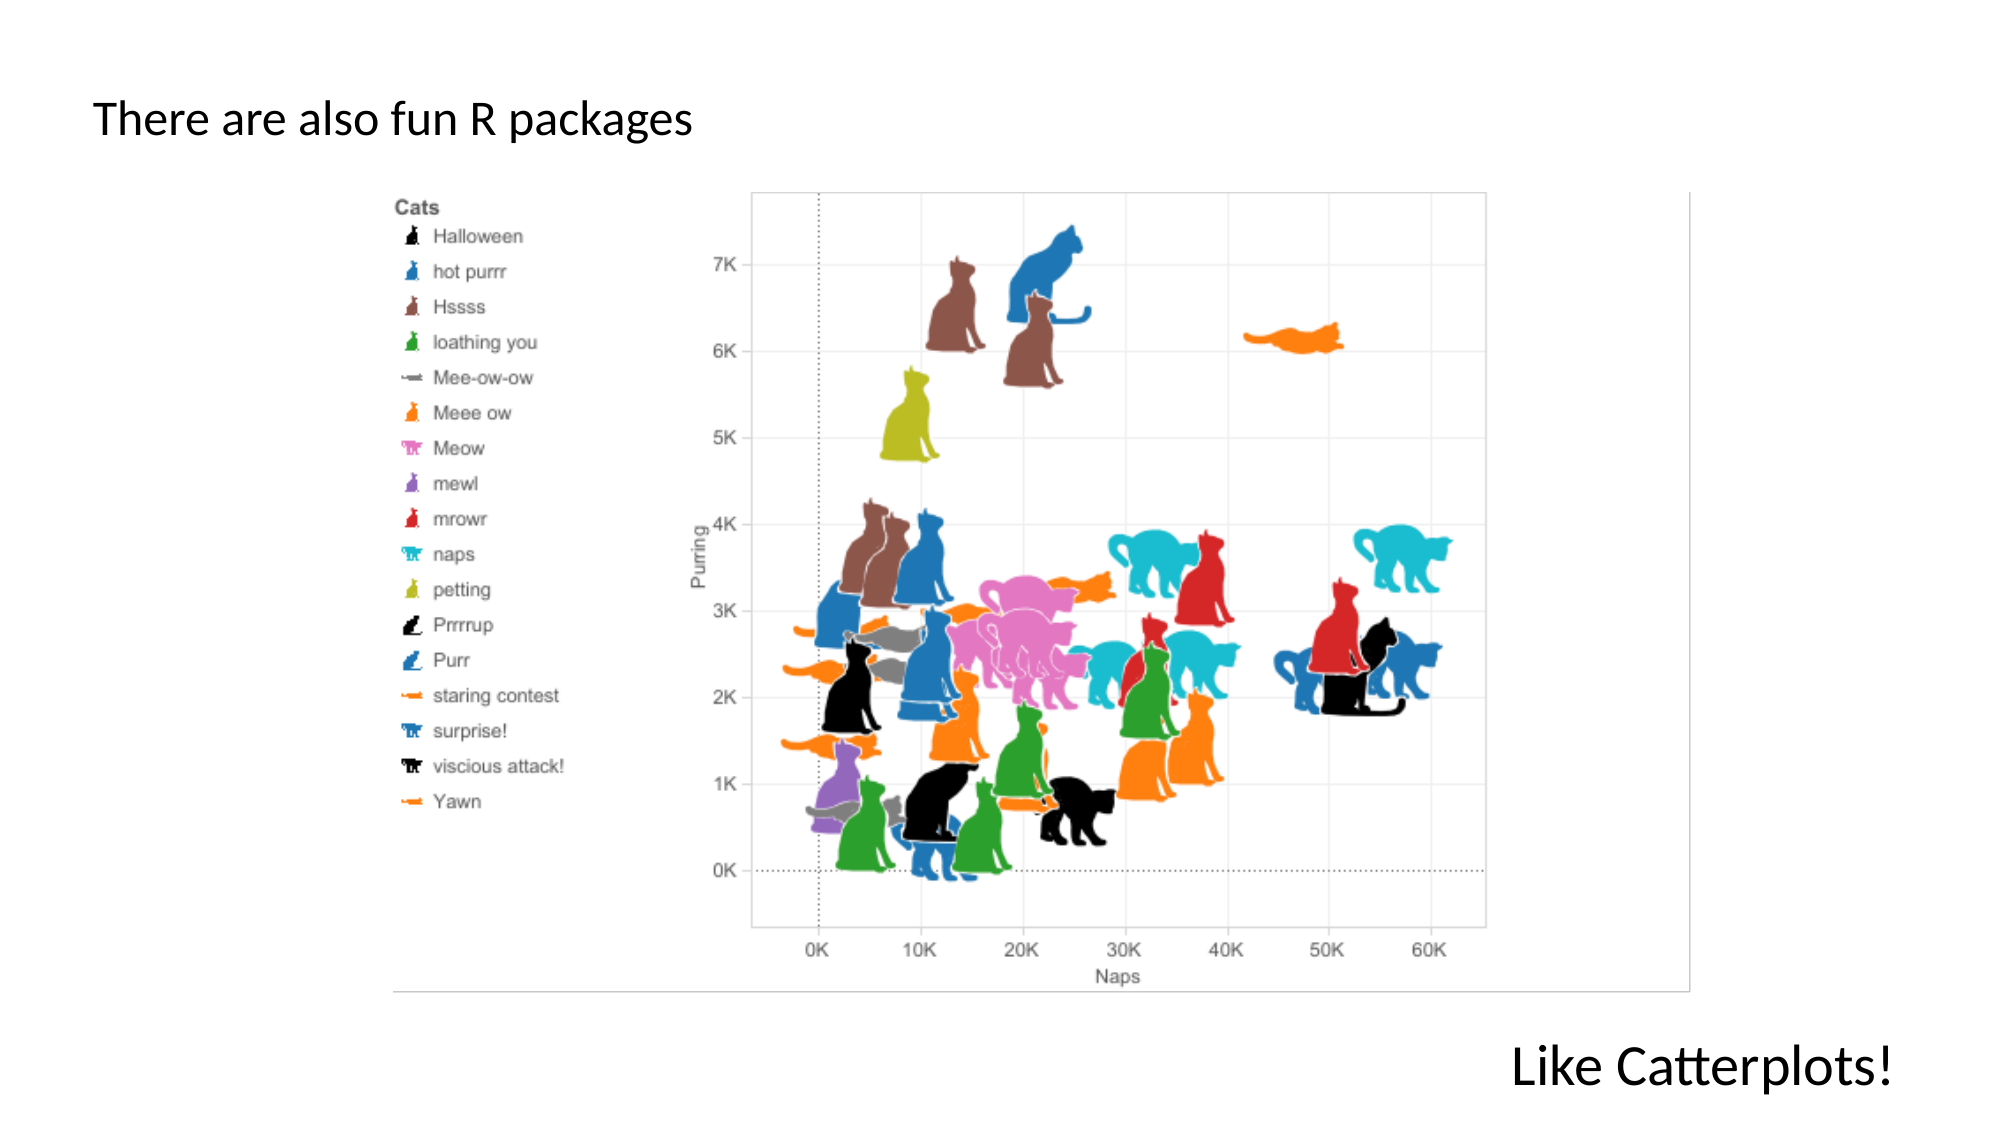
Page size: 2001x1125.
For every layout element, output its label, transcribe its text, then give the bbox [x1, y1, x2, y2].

picture [393, 192, 1692, 994]
text_box There are also fun R packages [78, 77, 709, 153]
text_box Like Catterplots! [1497, 1019, 1911, 1105]
